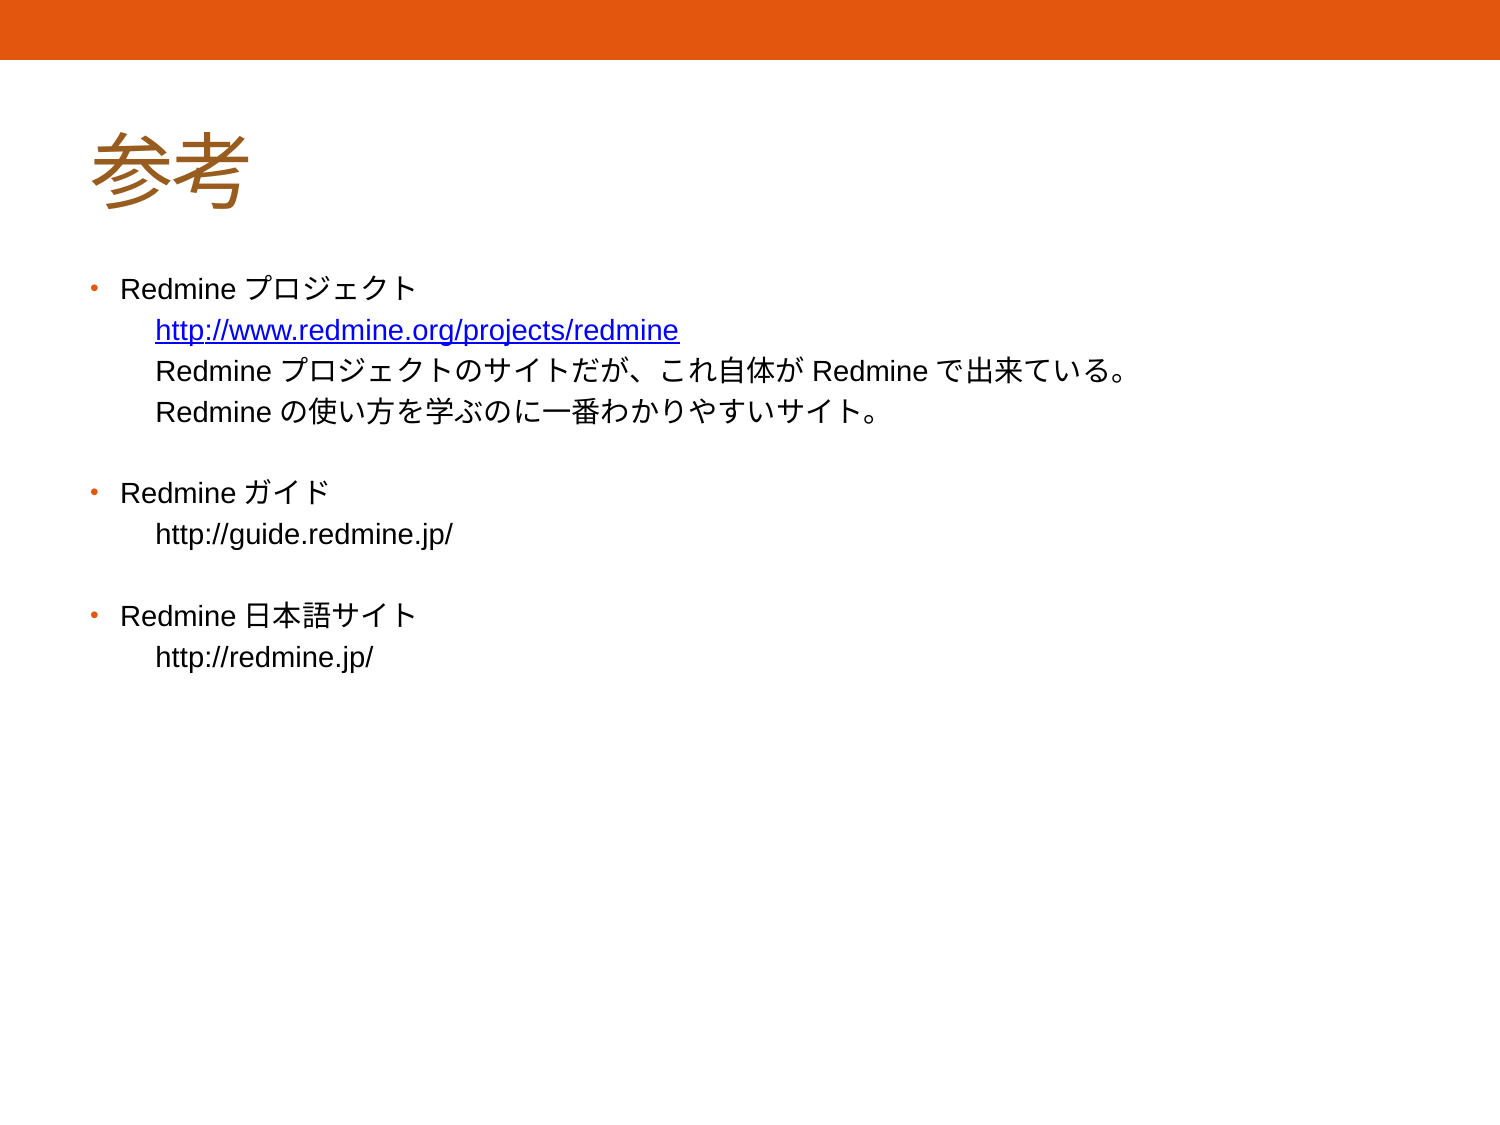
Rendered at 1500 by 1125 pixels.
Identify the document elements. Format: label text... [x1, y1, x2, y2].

title 参考 [75, 87, 1425, 250]
list Redmineプロジェクト http://www.redmine.org/projects/redmine Redmineプロジェクトのサイトだが、これ自体がRedmineで出来ている。 Redmineの使い方を学ぶのに一番わかりやすいサイト。 Redmineガイド http://guide.redmine.jp/ Redmine日本語サイト http://redmine.jp/ [75, 262, 1425, 1063]
